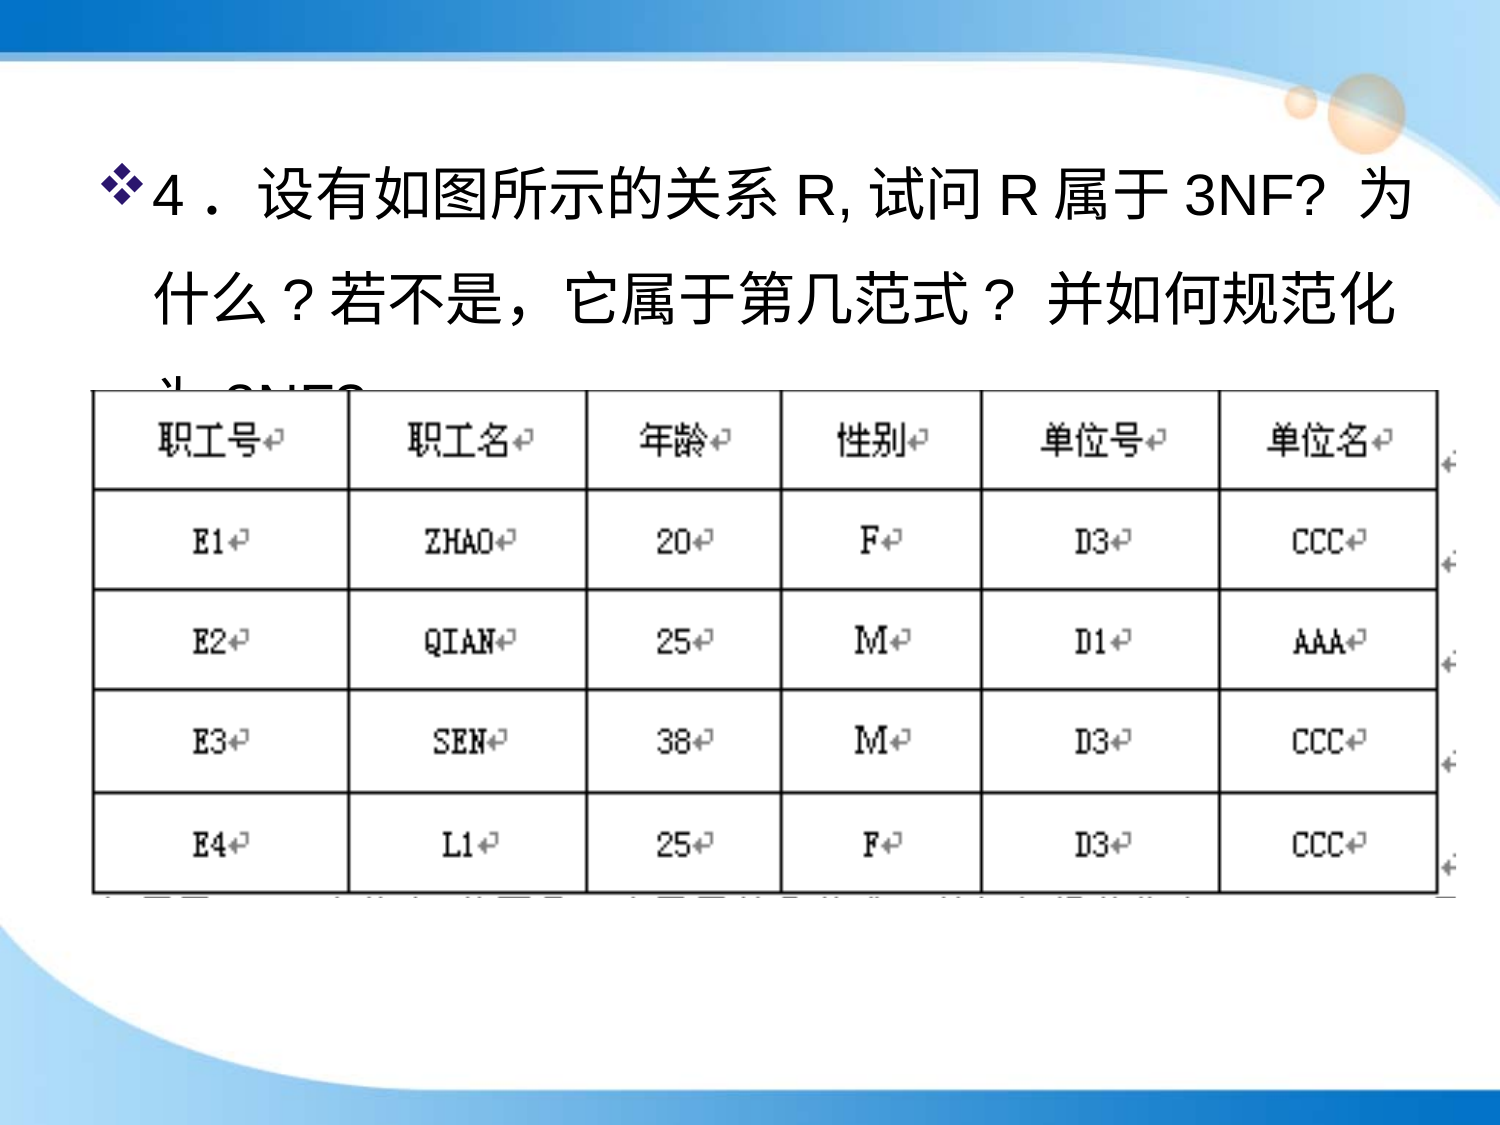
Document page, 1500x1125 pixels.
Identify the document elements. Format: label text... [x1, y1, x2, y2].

text_box 4．设有如图所示的关系R,试问R属于3NF? 为什么?若不是，它属于第几范式? 并如何规范化为3NF? [81, 114, 1438, 1075]
picture [0, 0, 1500, 1125]
